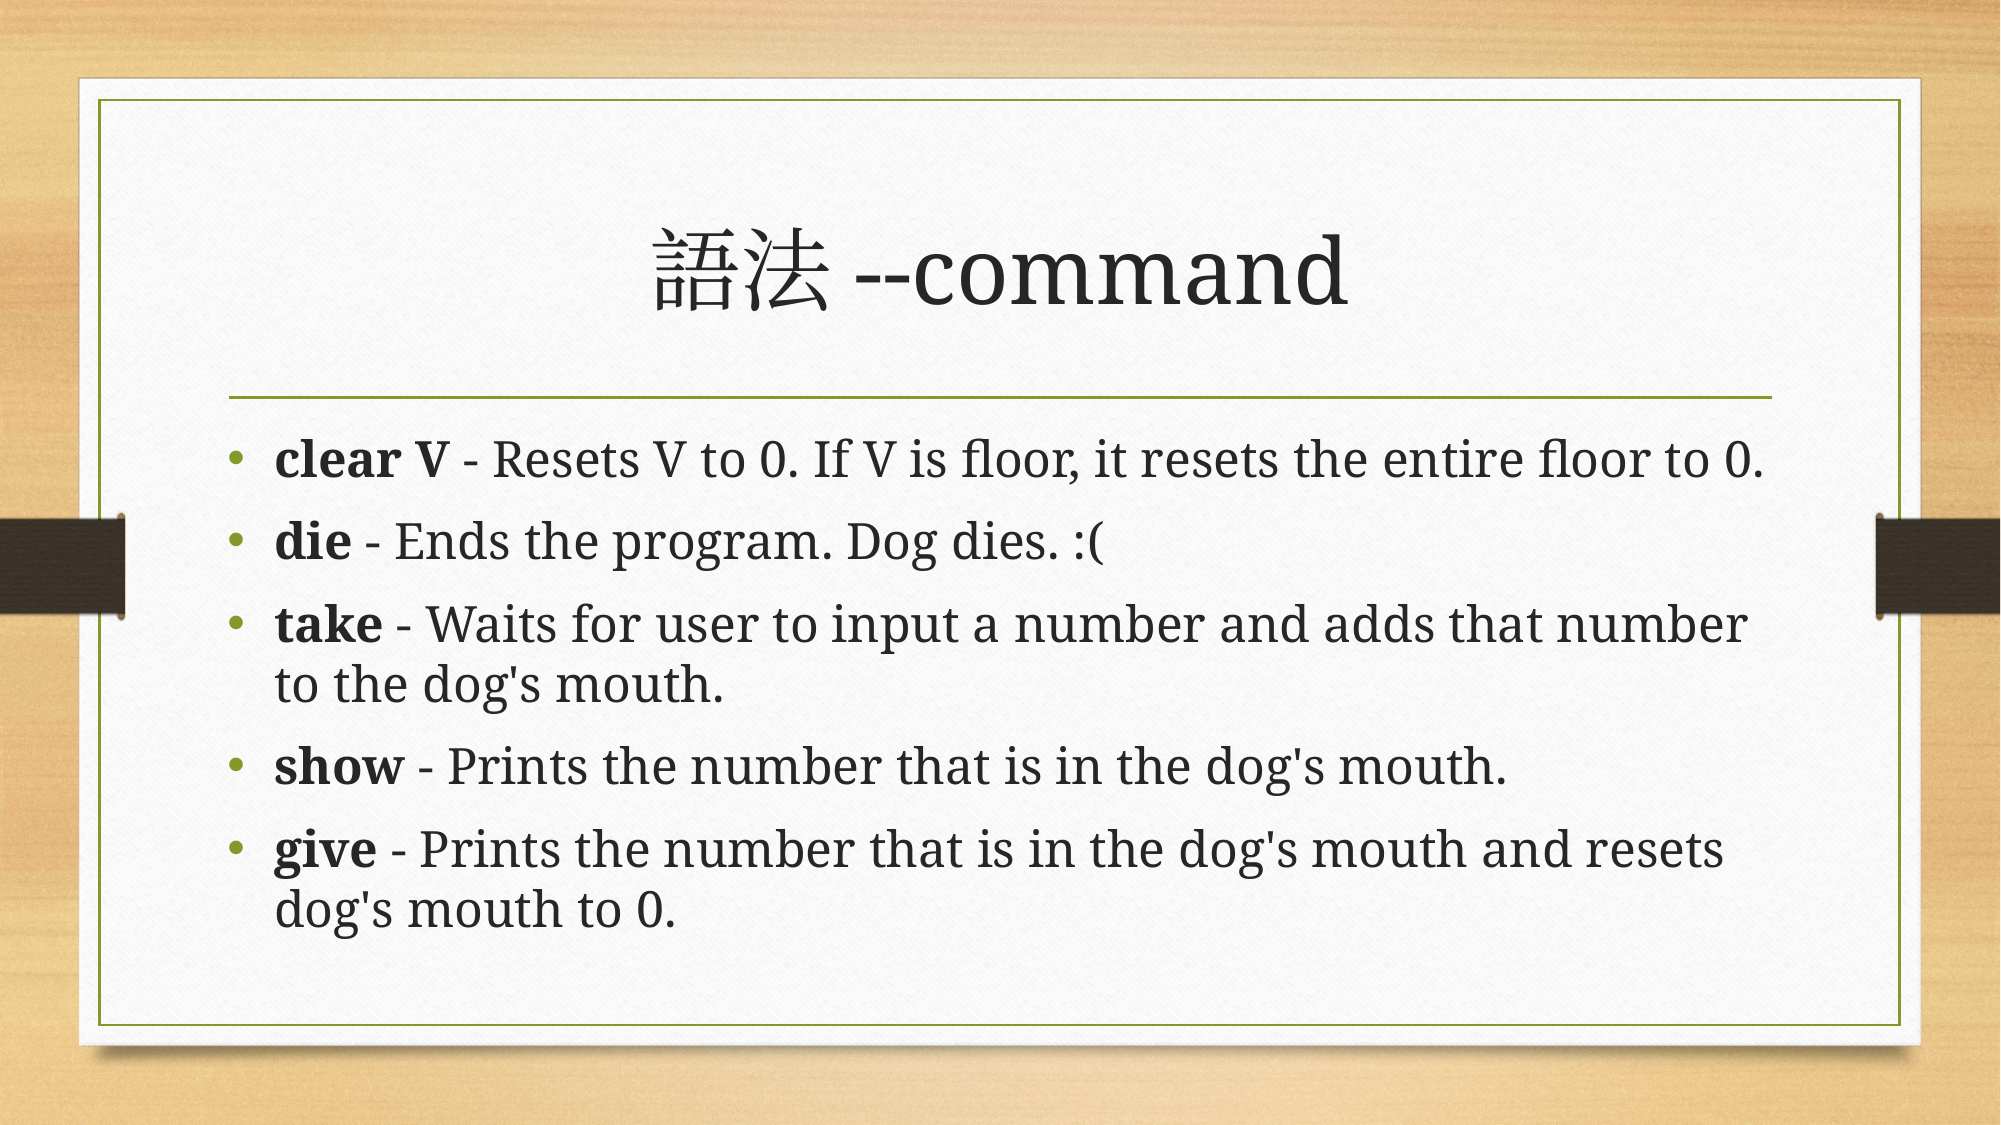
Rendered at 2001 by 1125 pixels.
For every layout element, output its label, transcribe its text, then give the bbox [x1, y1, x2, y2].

title 語法--command [212, 161, 1788, 375]
picture [0, 0, 2001, 1125]
list clear V - Resets V to 0. If V is floor, it resets the entire floor to 0. die - Ends the program. Dog dies. :( take - Waits for user to input a number and adds that number to the dog's mouth. show - Prints the number that is in the dog's mouth. give - Prints the number that is in the dog's mouth and resets dog's mouth to 0. [212, 419, 1788, 964]
